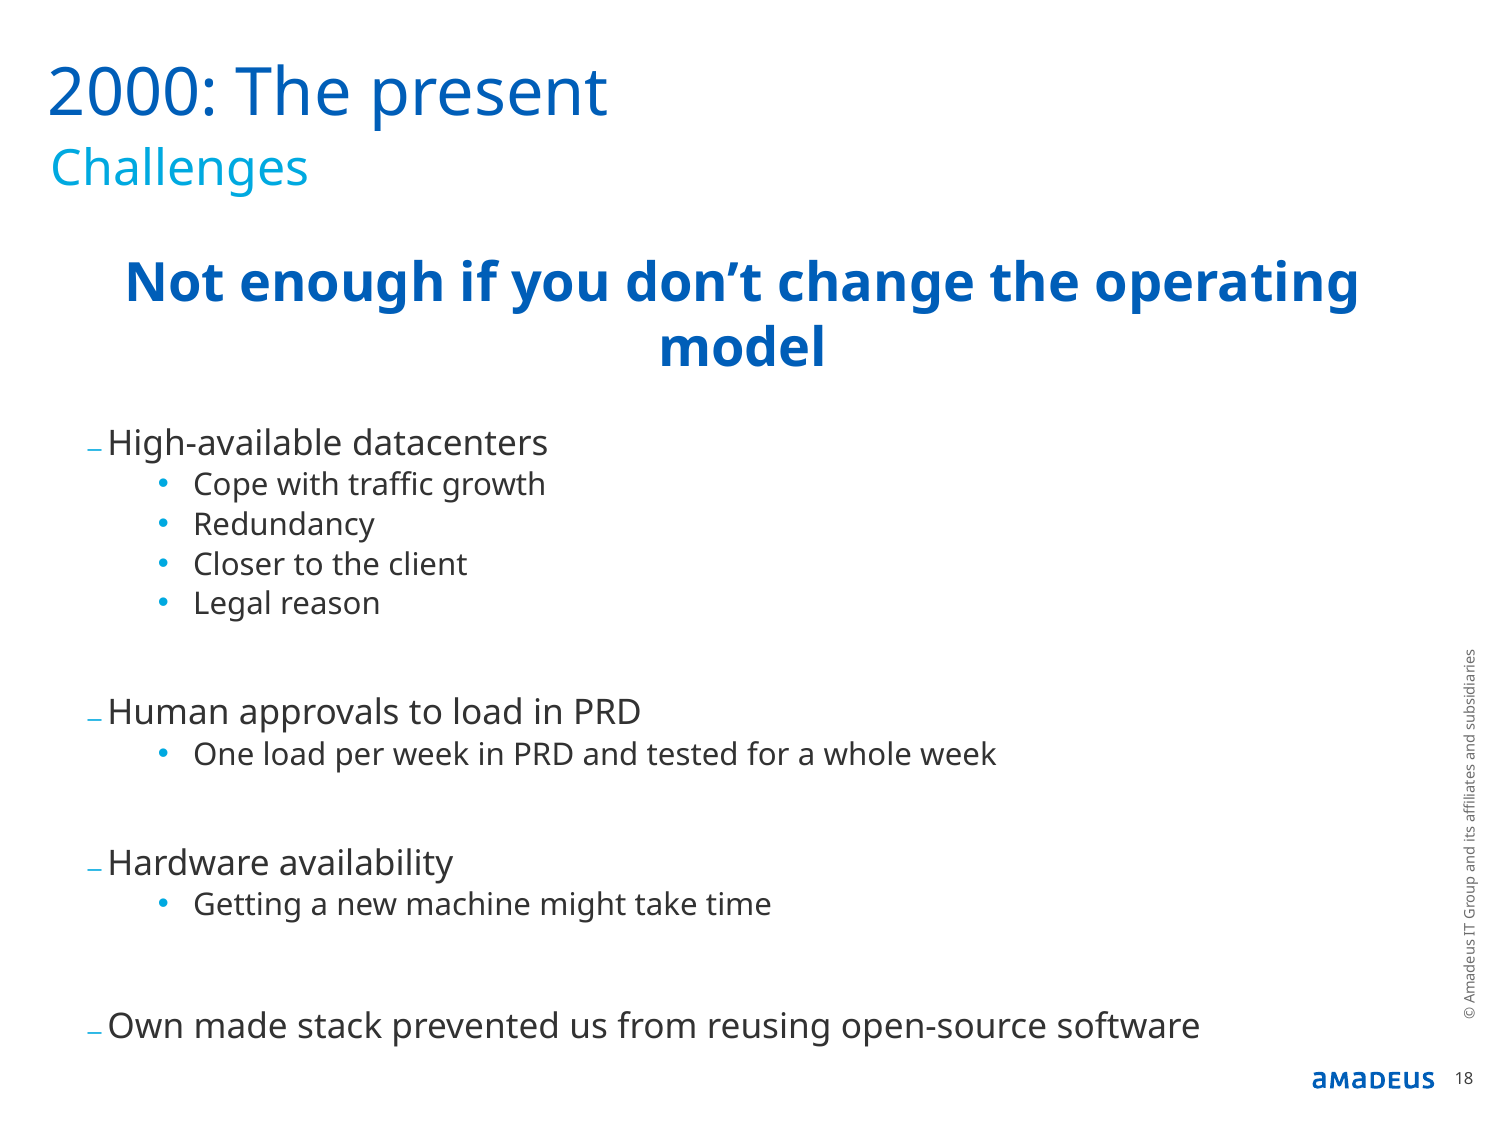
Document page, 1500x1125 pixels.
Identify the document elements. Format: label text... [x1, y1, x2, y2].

title 2000: The present [33, 48, 1418, 128]
list Challenges [36, 127, 1418, 205]
footer © Amadeus IT Group and its affiliates and subsidiaries [1455, 528, 1484, 1035]
list High-available datacenters Cope with traffic growth Redundancy Closer to the client Legal reason Human approvals to load in PRD One load per week in PRD and tested for a whole week Hardware availability Getting a new machine might take time Own made stack prevented us from reusing open-source software [72, 420, 1414, 1056]
text_box Not enough if you don’t change the operating model [72, 239, 1414, 385]
slide_number 18 [1448, 1069, 1480, 1090]
